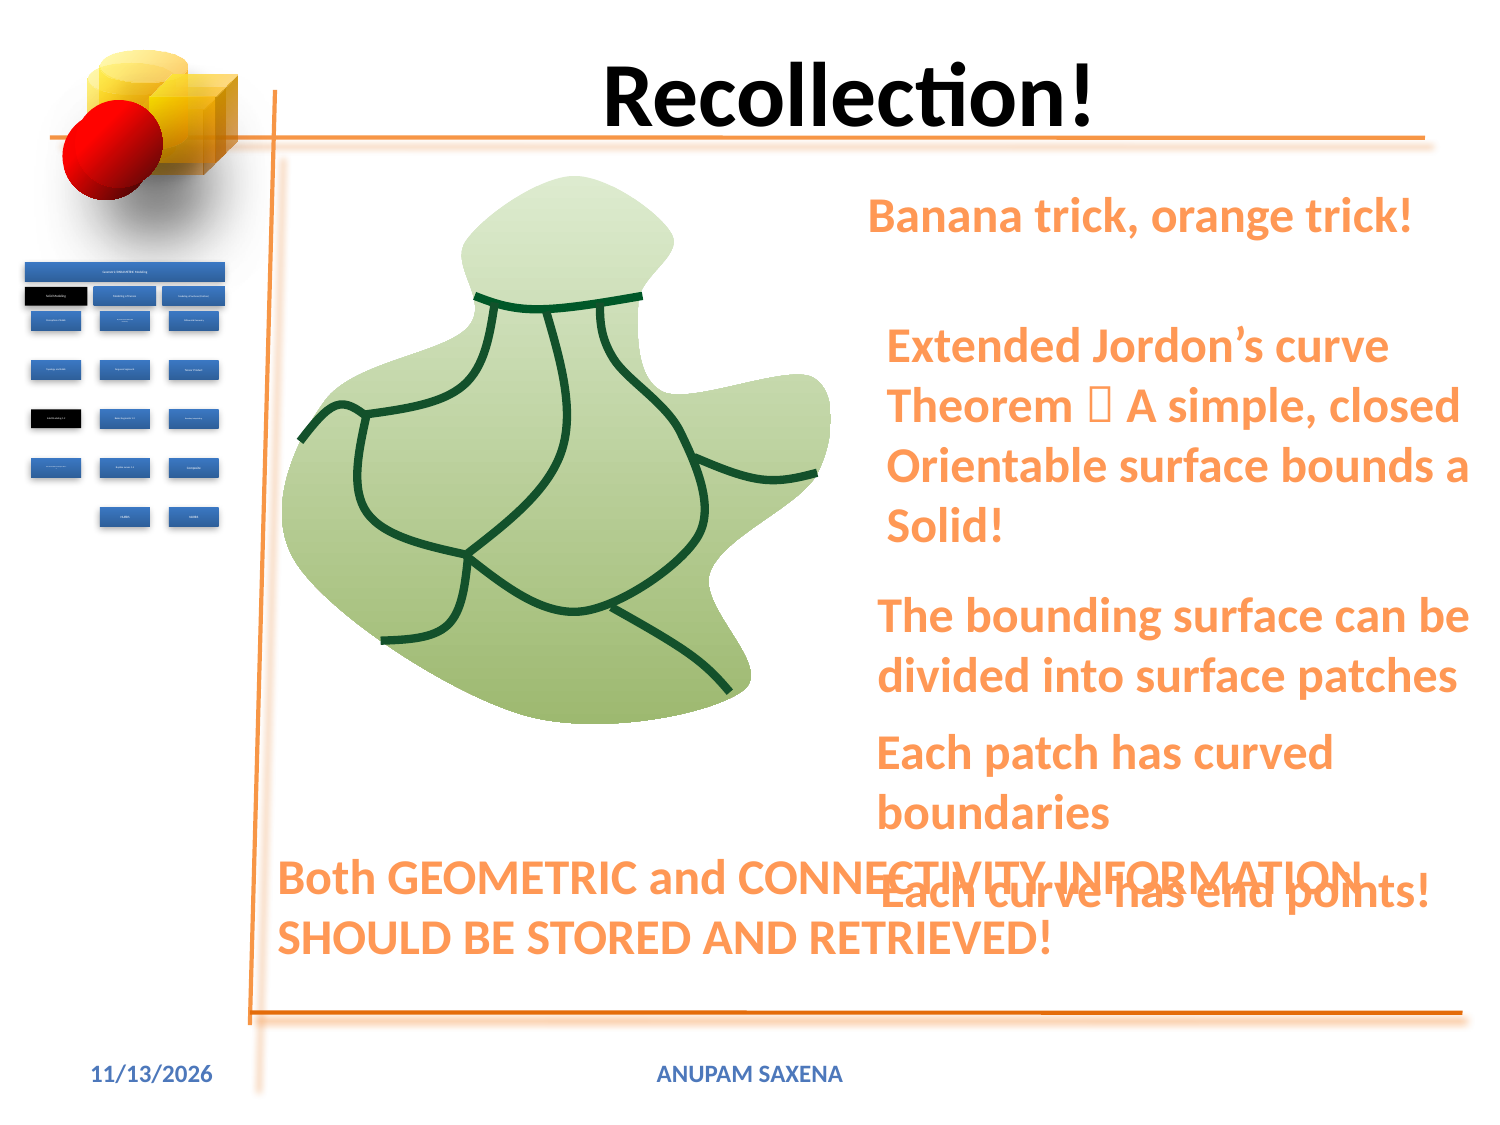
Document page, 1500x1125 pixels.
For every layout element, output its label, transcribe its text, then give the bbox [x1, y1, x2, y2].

title Recollection! [275, 24, 1425, 155]
text_box Both GEOMETRIC and CONNECTIVITY INFORMATION SHOULD BE STORED AND RETRIEVED! [262, 837, 1450, 973]
text_box [693, 456, 818, 481]
text_box [610, 606, 731, 693]
text_box [465, 302, 706, 613]
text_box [0, 262, 251, 576]
text_box [279, 173, 833, 726]
text_box [365, 302, 496, 415]
text_box [380, 557, 469, 642]
text_box [299, 403, 368, 442]
text_box [474, 295, 643, 311]
text_box Banana trick, orange trick! [852, 174, 1430, 250]
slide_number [75, 1042, 425, 1103]
text_box Extended Jordon’s curve Theorem  A simple, closed Orientable surface bounds a Solid! [871, 304, 1488, 560]
text_box Each patch has curved boundaries [861, 712, 1361, 837]
text_box [470, 311, 563, 545]
footer Anupam Saxena [512, 1042, 988, 1103]
text_box The bounding surface can be divided into surface patches [862, 574, 1497, 710]
text_box [356, 415, 467, 556]
